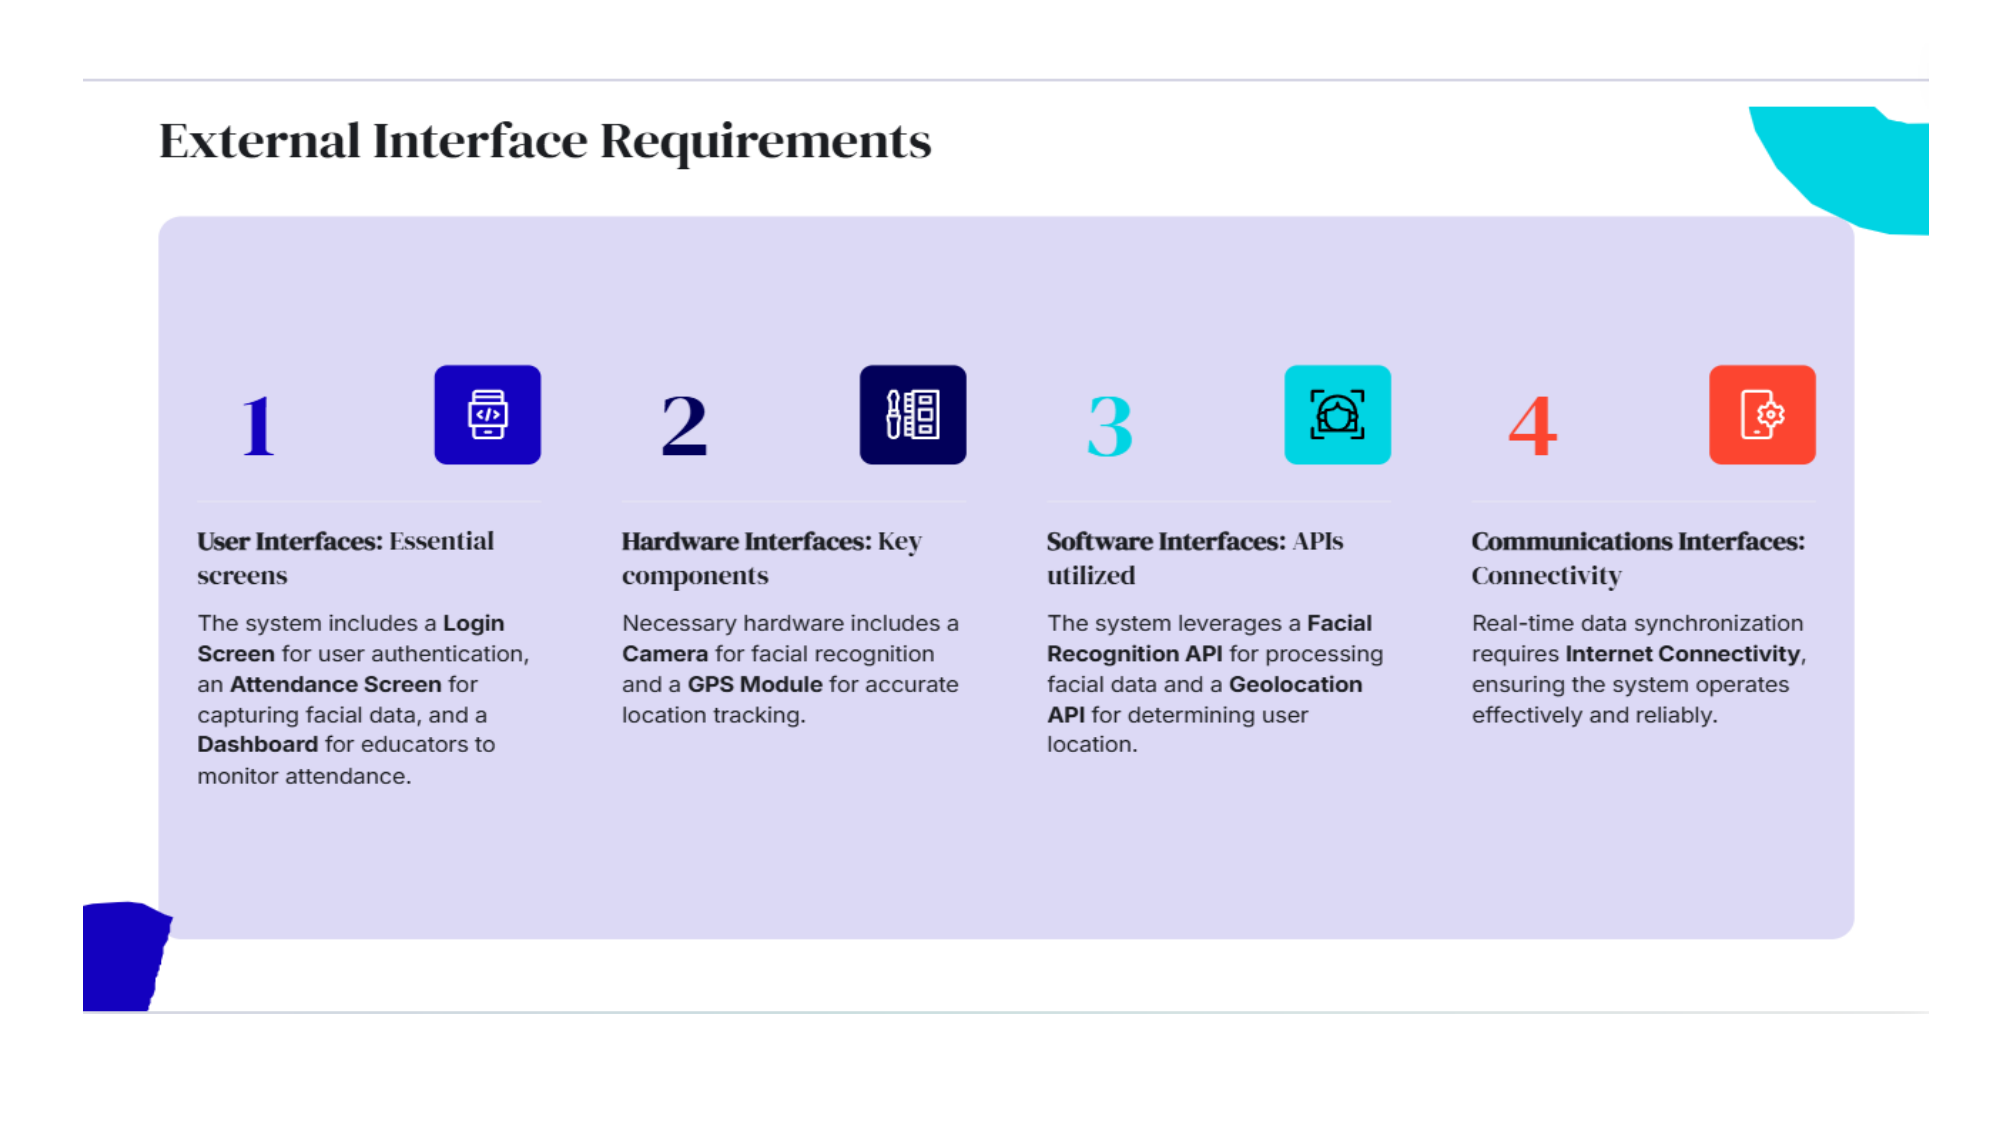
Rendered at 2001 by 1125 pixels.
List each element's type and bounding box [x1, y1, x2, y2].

list [83, 43, 1929, 1014]
